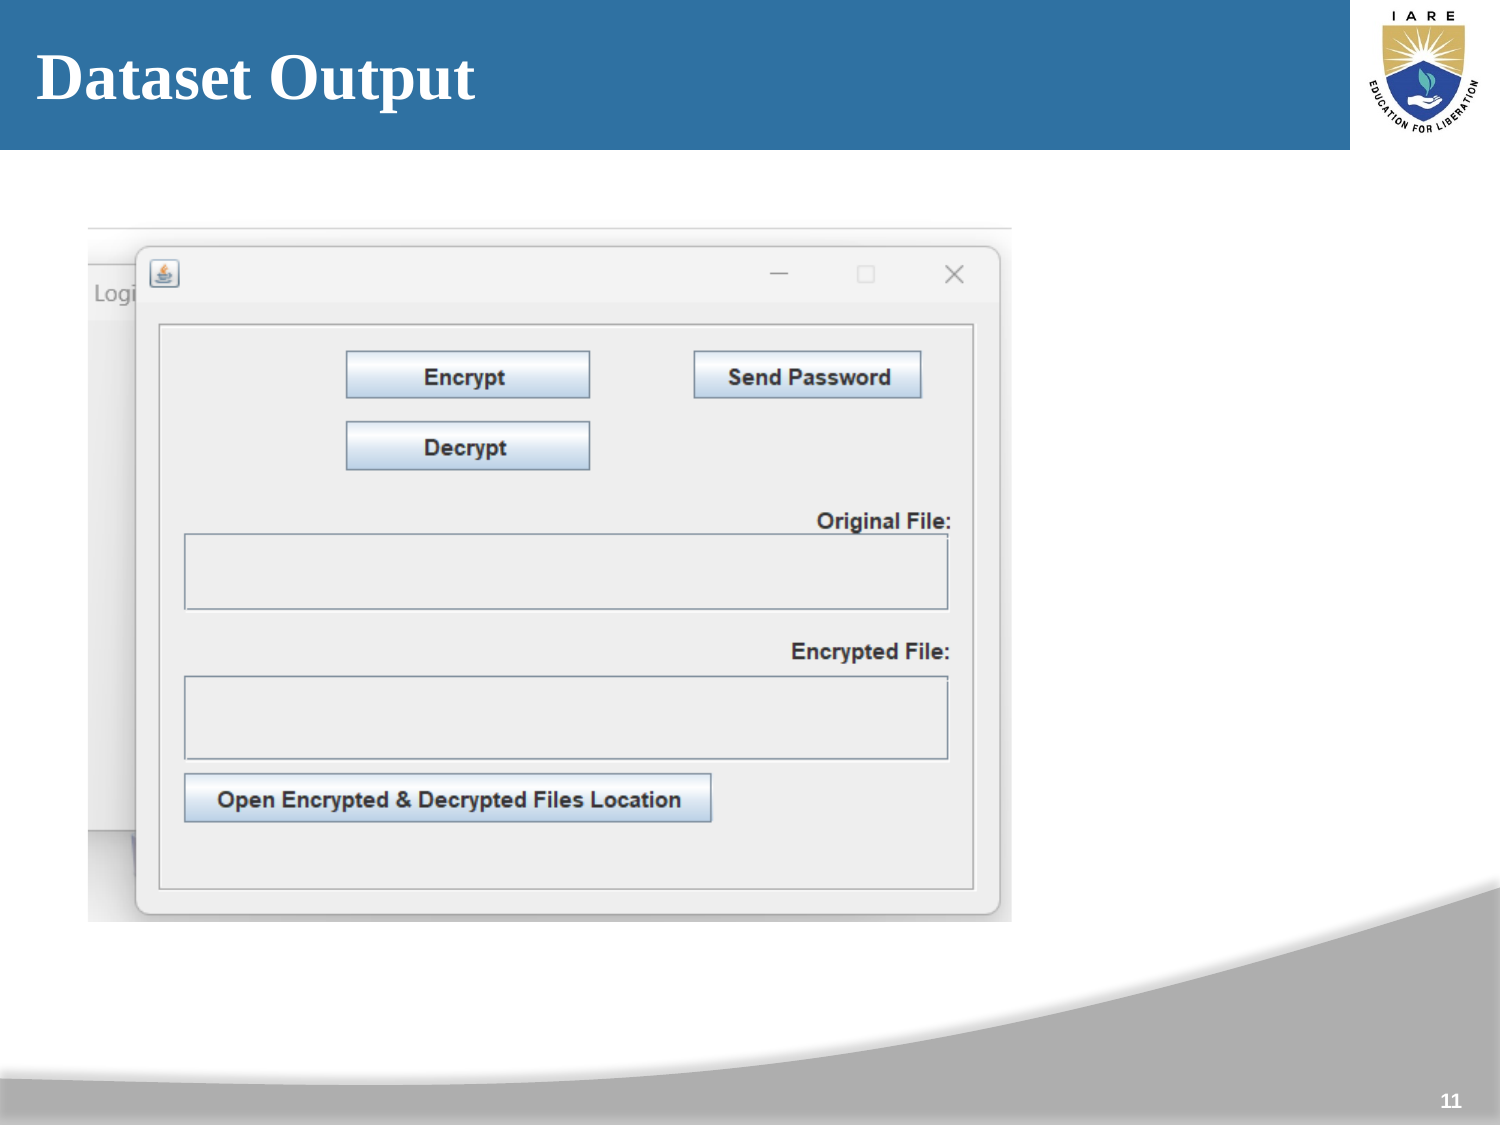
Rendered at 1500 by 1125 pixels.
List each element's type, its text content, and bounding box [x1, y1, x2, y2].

picture [87, 215, 1012, 922]
slide_number 11 [1337, 1053, 1463, 1114]
picture [1349, 0, 1500, 151]
text_box Dataset Output [22, 25, 781, 121]
